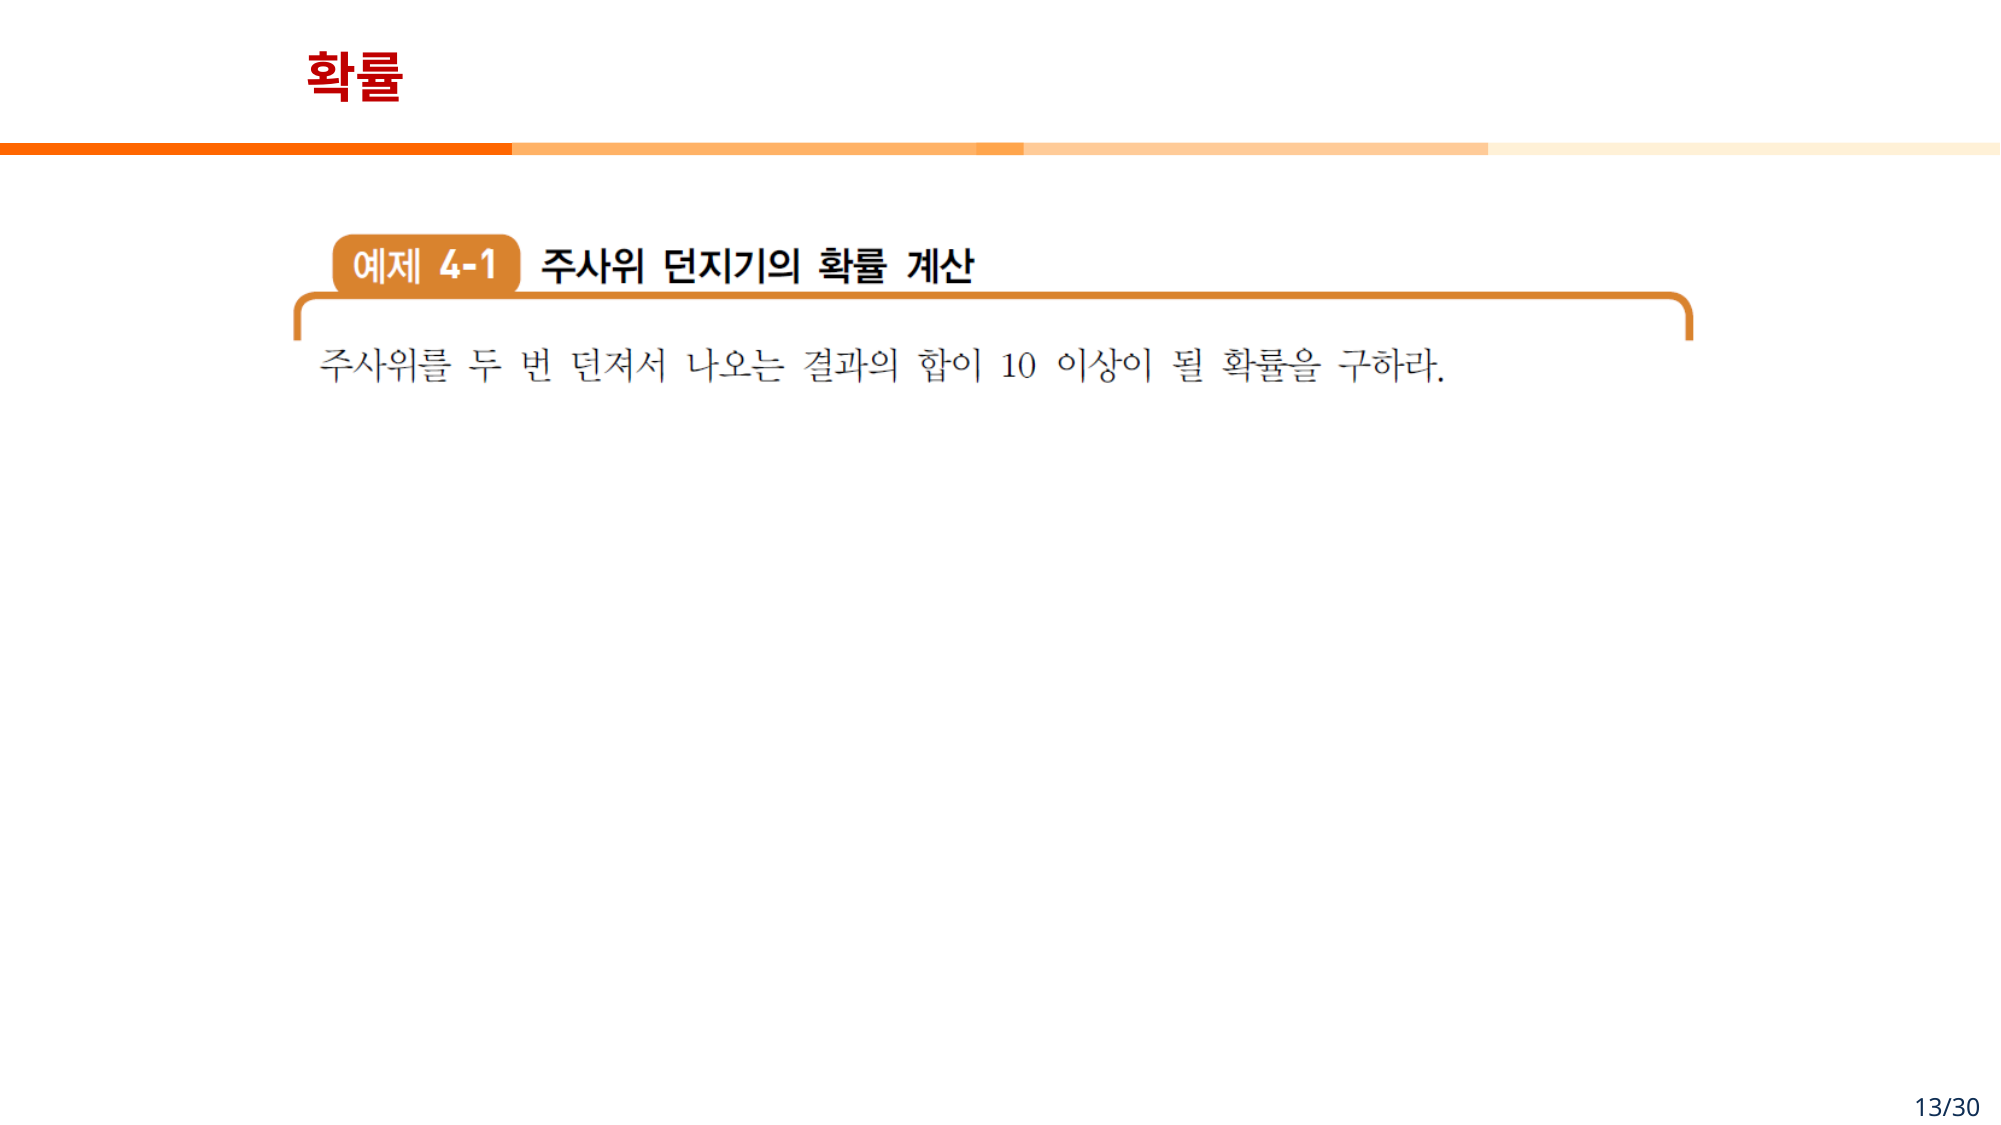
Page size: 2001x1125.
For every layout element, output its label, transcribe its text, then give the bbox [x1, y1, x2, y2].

picture [290, 231, 1698, 389]
title 확률 [291, 31, 1532, 122]
